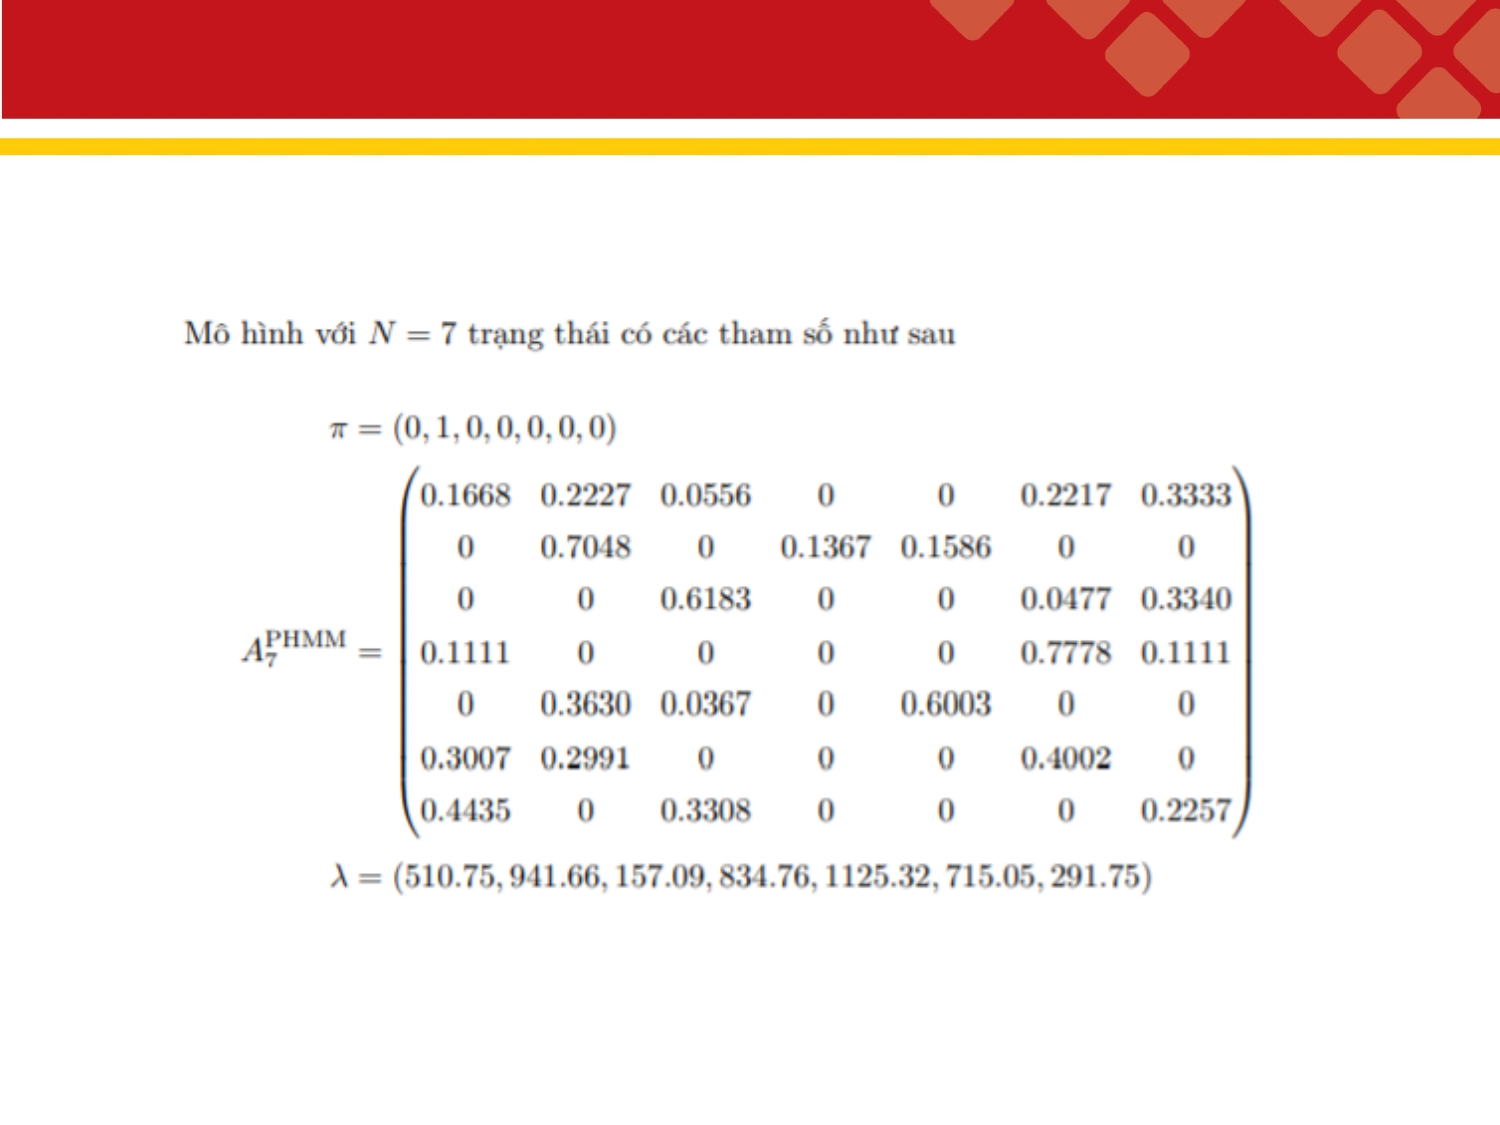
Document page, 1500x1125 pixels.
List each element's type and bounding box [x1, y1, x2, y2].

list [172, 306, 1328, 936]
picture [0, 0, 1500, 1125]
